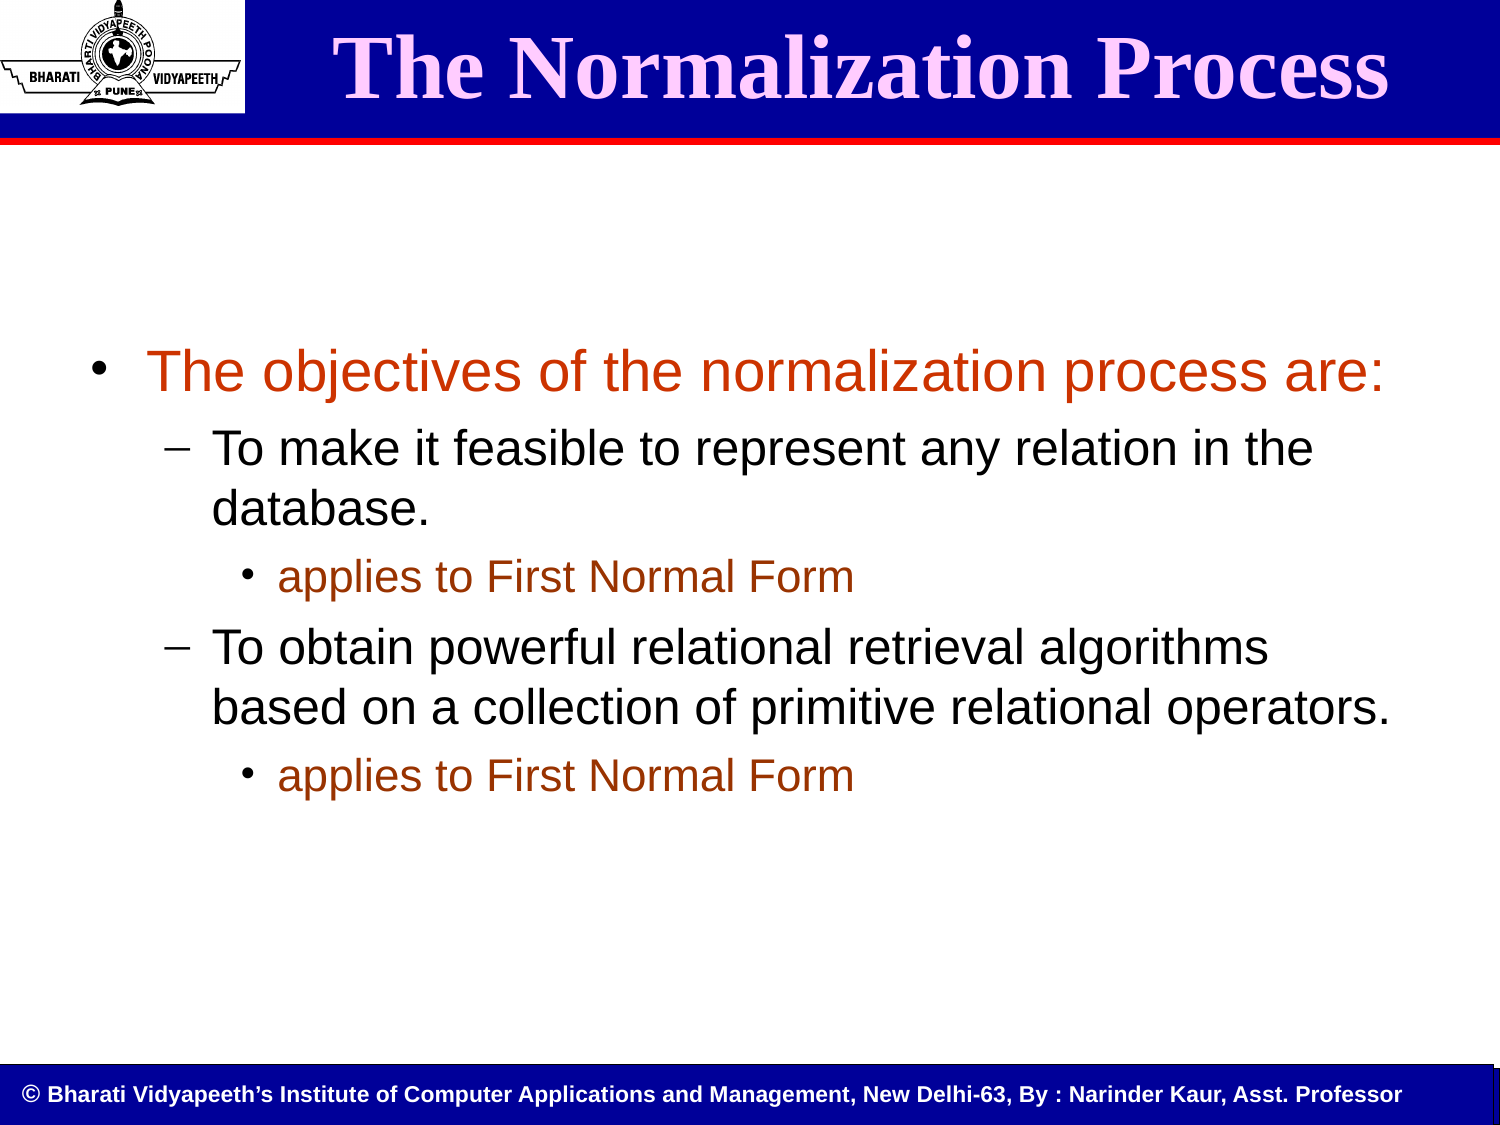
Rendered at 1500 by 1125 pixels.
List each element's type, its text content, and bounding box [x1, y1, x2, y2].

picture [0, 0, 187, 106]
list The objectives of the normalization process are: To make it feasible to represent any relation in the database. applies to First Normal Form To obtain powerful relational retrieval algorithms based on a collection of primitive relational operators. applies to First Normal Form [74, 324, 1426, 1051]
title The Normalization Process [187, 0, 1500, 188]
